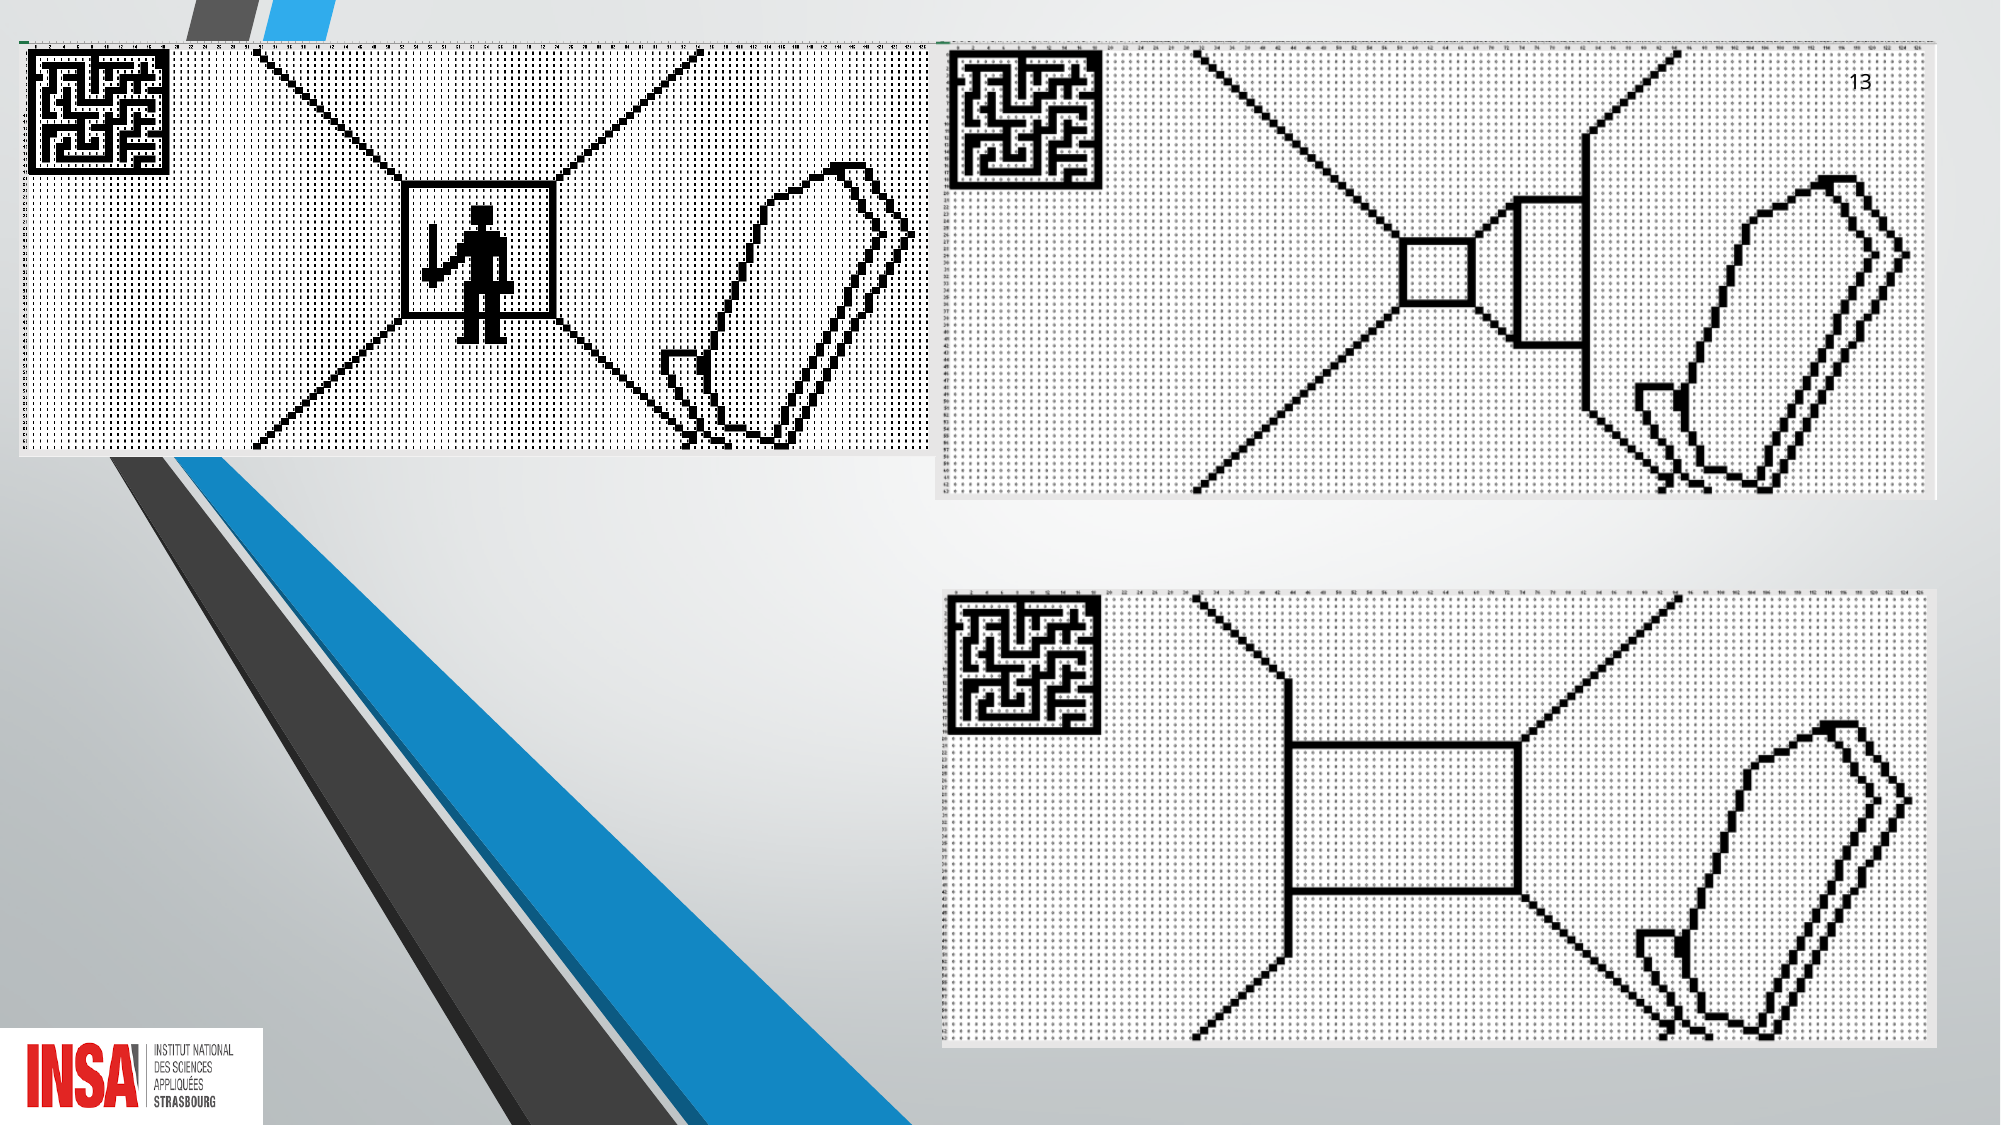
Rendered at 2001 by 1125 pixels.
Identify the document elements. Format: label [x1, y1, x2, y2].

picture [941, 589, 1937, 1049]
picture [19, 40, 1937, 500]
picture [0, 1028, 263, 1125]
